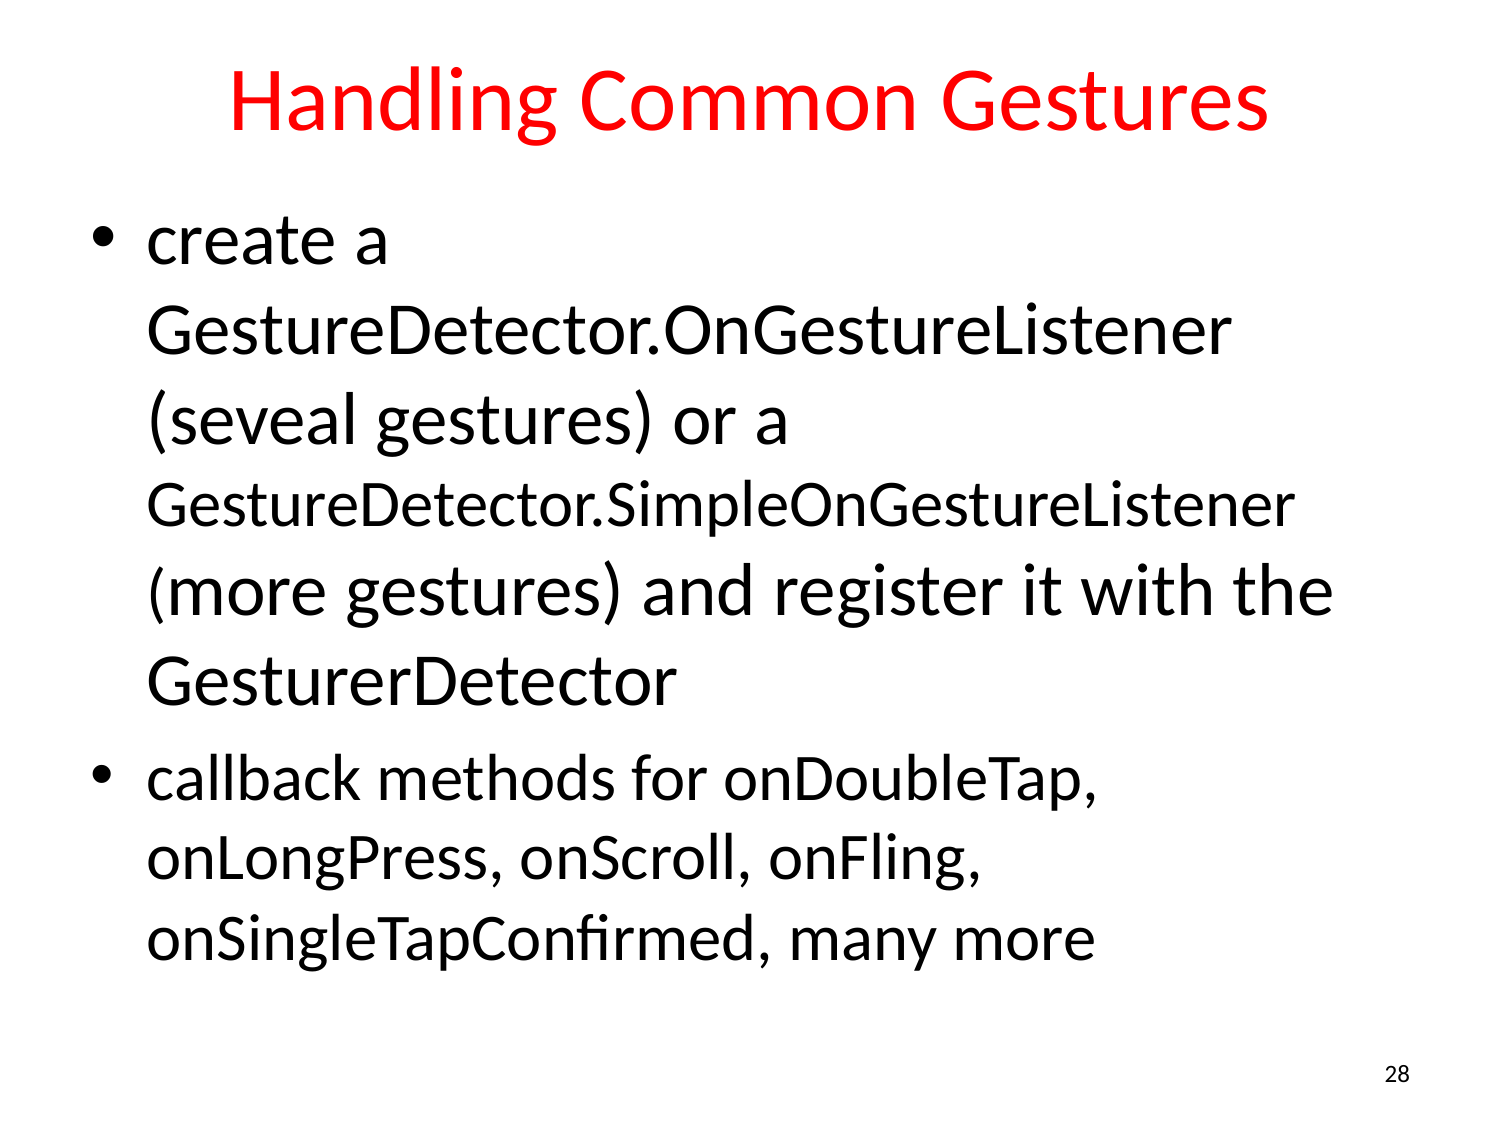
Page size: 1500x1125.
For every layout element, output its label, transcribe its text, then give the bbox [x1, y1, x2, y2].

title Handling Common Gestures [75, 0, 1425, 182]
list create a GestureDetector.OnGestureListener (seveal gestures) or a GestureDetector.SimpleOnGestureListener (more gestures) and register it with the GesturerDetector callback methods for onDoubleTap, onLongPress, onScroll, onFling, onSingleTapConfirmed, many more [75, 182, 1425, 1038]
slide_number 28 [1074, 1042, 1425, 1103]
